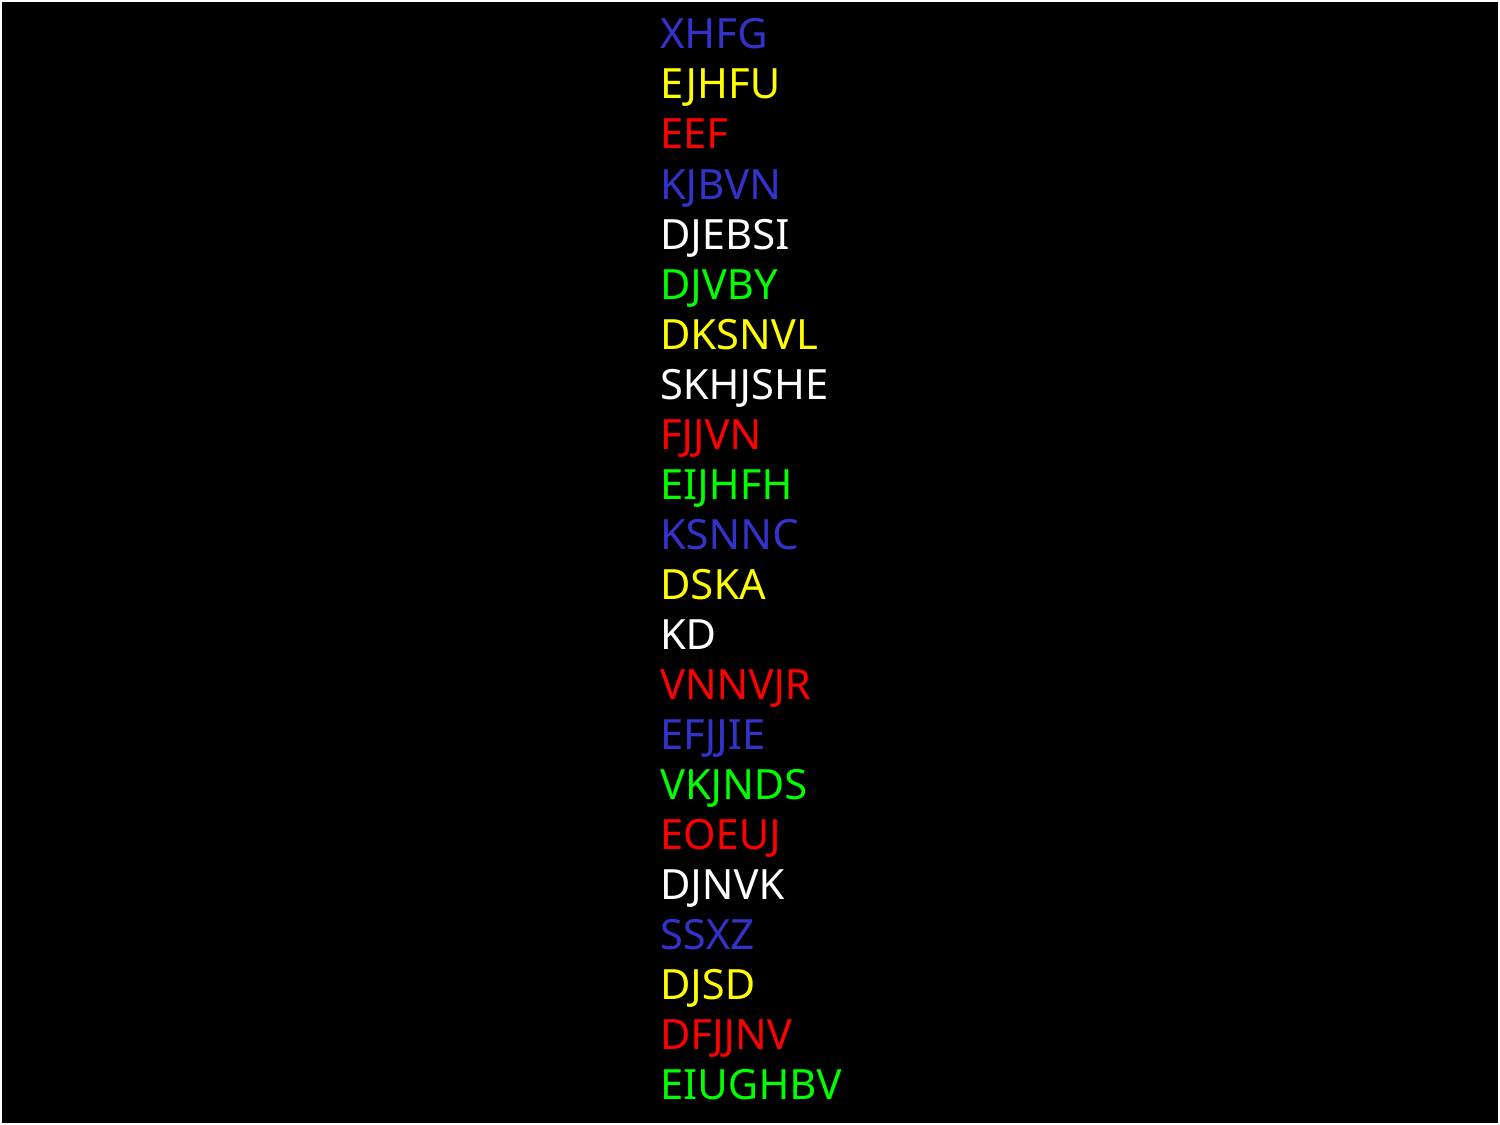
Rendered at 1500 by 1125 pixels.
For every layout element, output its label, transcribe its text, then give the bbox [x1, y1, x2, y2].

text_box [0, 0, 1500, 1125]
text_box XHFG EJHFU EEF KJBVN DJEBSI DJVBY DKSNVL SKHJSHE FJJVN EIJHFH KSNNC DSKA KD VNNVJR EFJJIE VKJNDS EOEUJ DJNVK SSXZ DJSD DFJJNV EIUGHBV [645, 0, 857, 1116]
